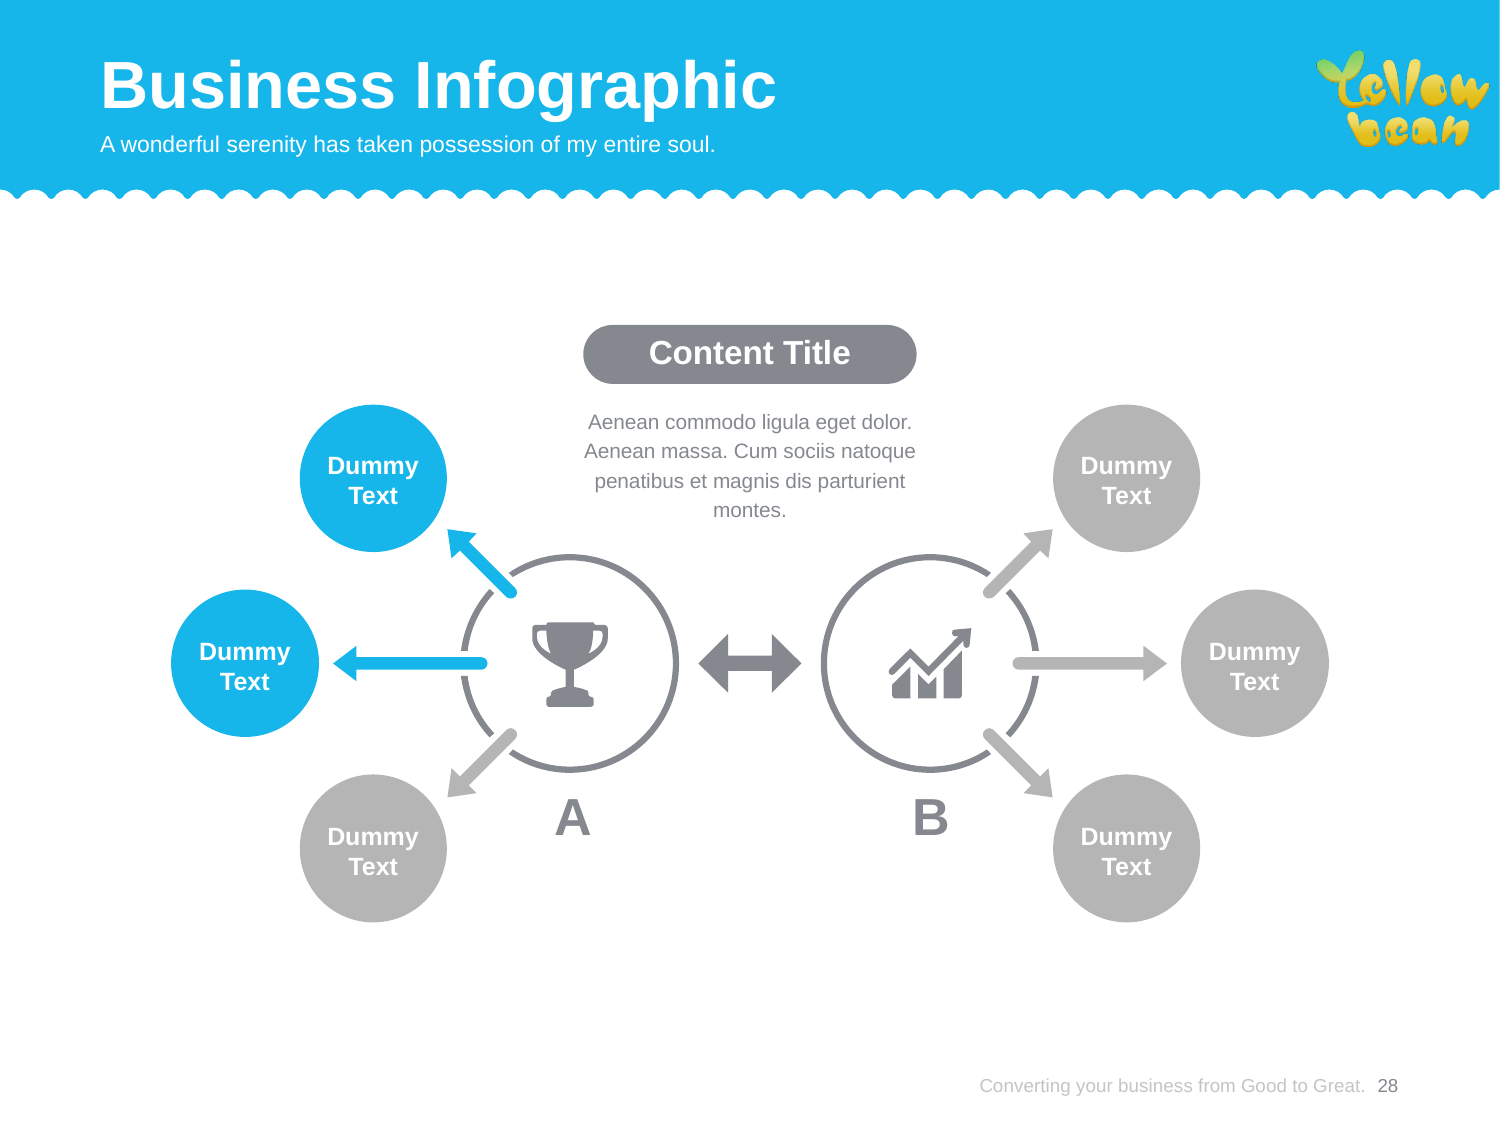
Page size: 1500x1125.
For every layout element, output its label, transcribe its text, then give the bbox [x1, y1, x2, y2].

text_box [1005, 588, 1039, 651]
text_box [508, 554, 680, 773]
text_box [1012, 645, 1167, 682]
text_box [918, 673, 937, 699]
text_box [594, 324, 906, 331]
text_box B [867, 783, 996, 846]
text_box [1180, 589, 1329, 737]
text_box [532, 622, 608, 707]
list A wonderful serenity has taken possession of my entire soul. [100, 129, 1400, 189]
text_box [171, 589, 319, 737]
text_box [1053, 404, 1201, 553]
text_box [589, 372, 911, 384]
footer Converting your business from Good to Great. [905, 1044, 1352, 1125]
text_box [982, 529, 1053, 599]
text_box [982, 728, 1053, 798]
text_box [299, 404, 447, 553]
text_box [892, 666, 911, 699]
text_box [698, 633, 802, 693]
text_box [460, 675, 495, 738]
text_box Content Title [586, 331, 914, 372]
text_box [1005, 675, 1039, 738]
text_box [299, 774, 447, 923]
text_box Aenean commodo ligula eget dolor. Aenean massa. Cum sociis natoque penatibus et magnis dis parturient montes. [566, 404, 934, 522]
text_box [460, 588, 495, 651]
slide_number 28 [1352, 1044, 1424, 1125]
text_box [333, 645, 488, 682]
text_box [943, 650, 962, 699]
text_box [447, 728, 518, 798]
title Business Infographic [100, 29, 1400, 127]
text_box [820, 554, 992, 773]
text_box A [509, 783, 638, 846]
text_box [447, 529, 518, 599]
picture [1308, 42, 1500, 157]
text_box [888, 628, 972, 677]
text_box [1053, 774, 1201, 923]
